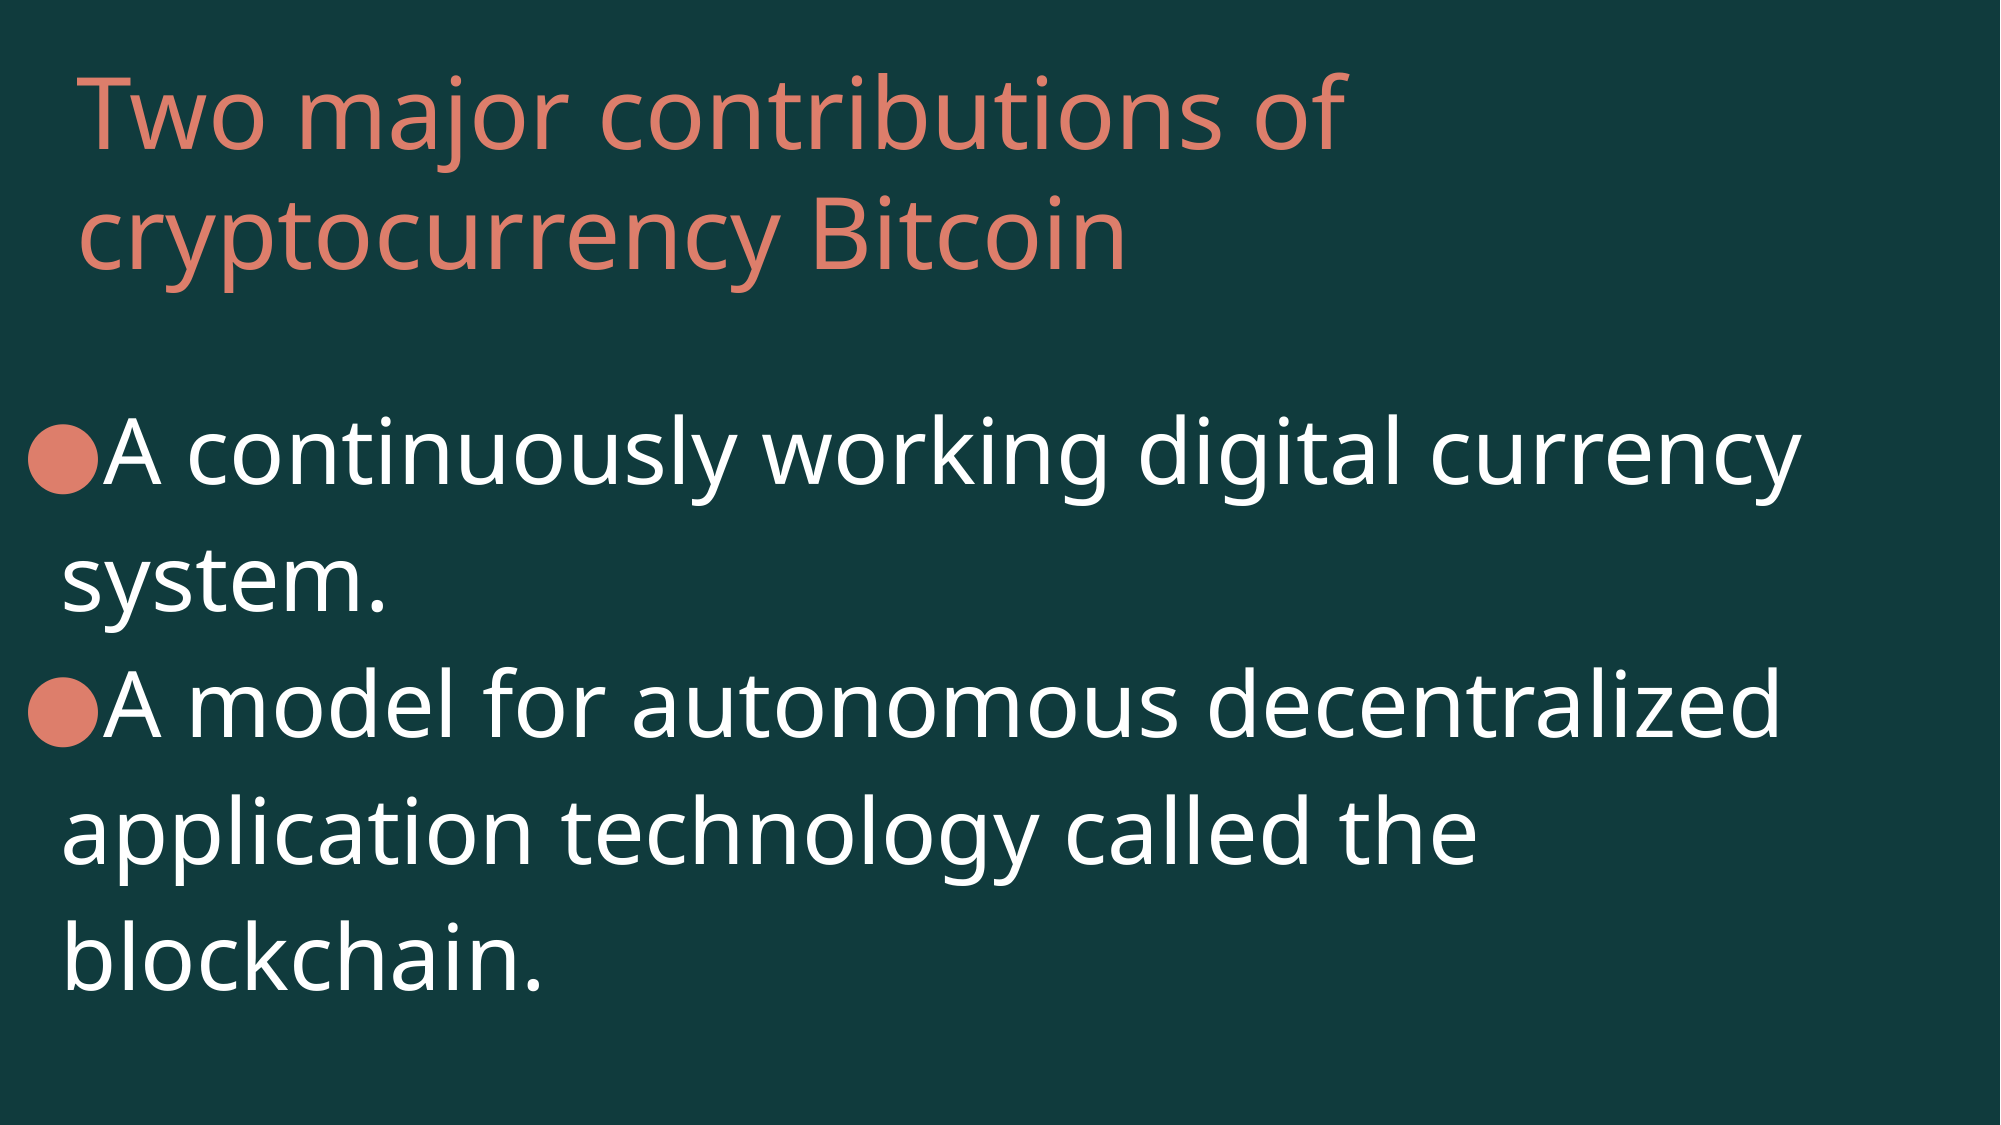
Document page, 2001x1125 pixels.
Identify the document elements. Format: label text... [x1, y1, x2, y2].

text_box Two major contributions of cryptocurrency Bitcoin [76, 49, 1878, 138]
text_box A continuously working digital currency system. A model for autonomous decentralized application technology called the blockchain. [21, 376, 1979, 749]
